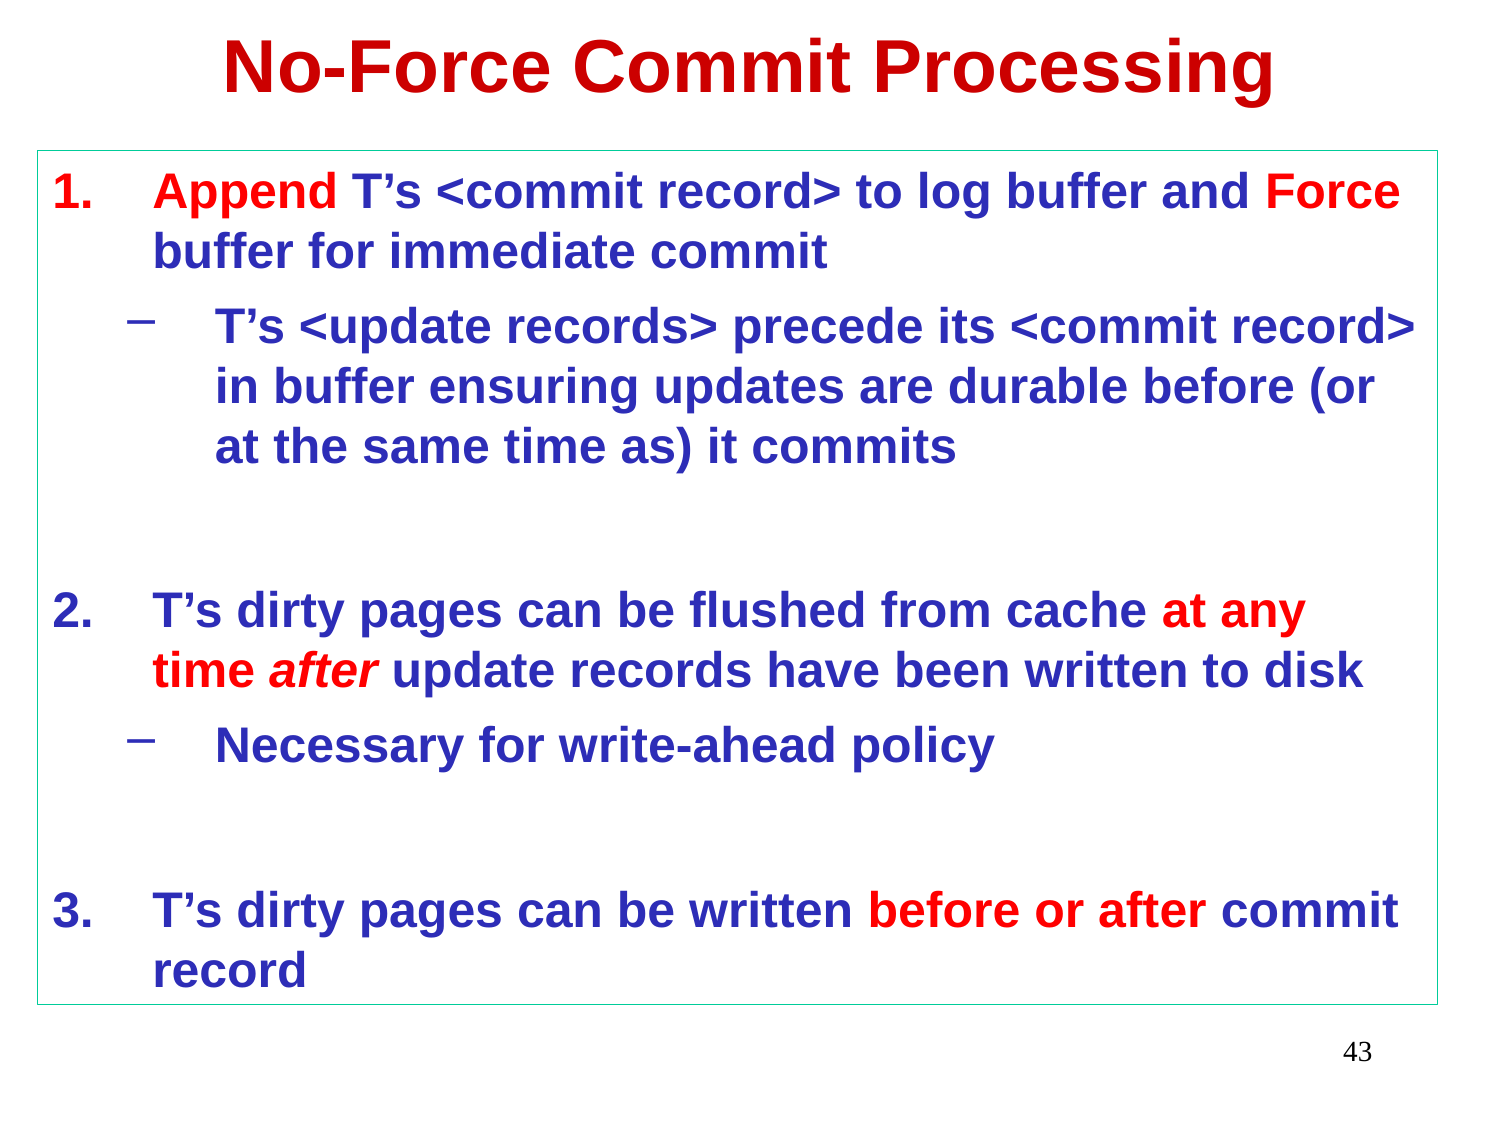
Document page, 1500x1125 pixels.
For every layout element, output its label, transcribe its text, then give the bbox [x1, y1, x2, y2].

text_box [1074, 1024, 1388, 1100]
list Append T’s <commit record> to log buffer and Force buffer for immediate commit T’s <update records> precede its <commit record> in buffer ensuring updates are durable before (or at the same time as) it commits T’s dirty pages can be flushed from cache at any time after update records have been written to disk Necessary for write-ahead policy T’s dirty pages can be written before or after commit record [37, 150, 1438, 1005]
title No-Force Commit Processing [112, 12, 1388, 114]
